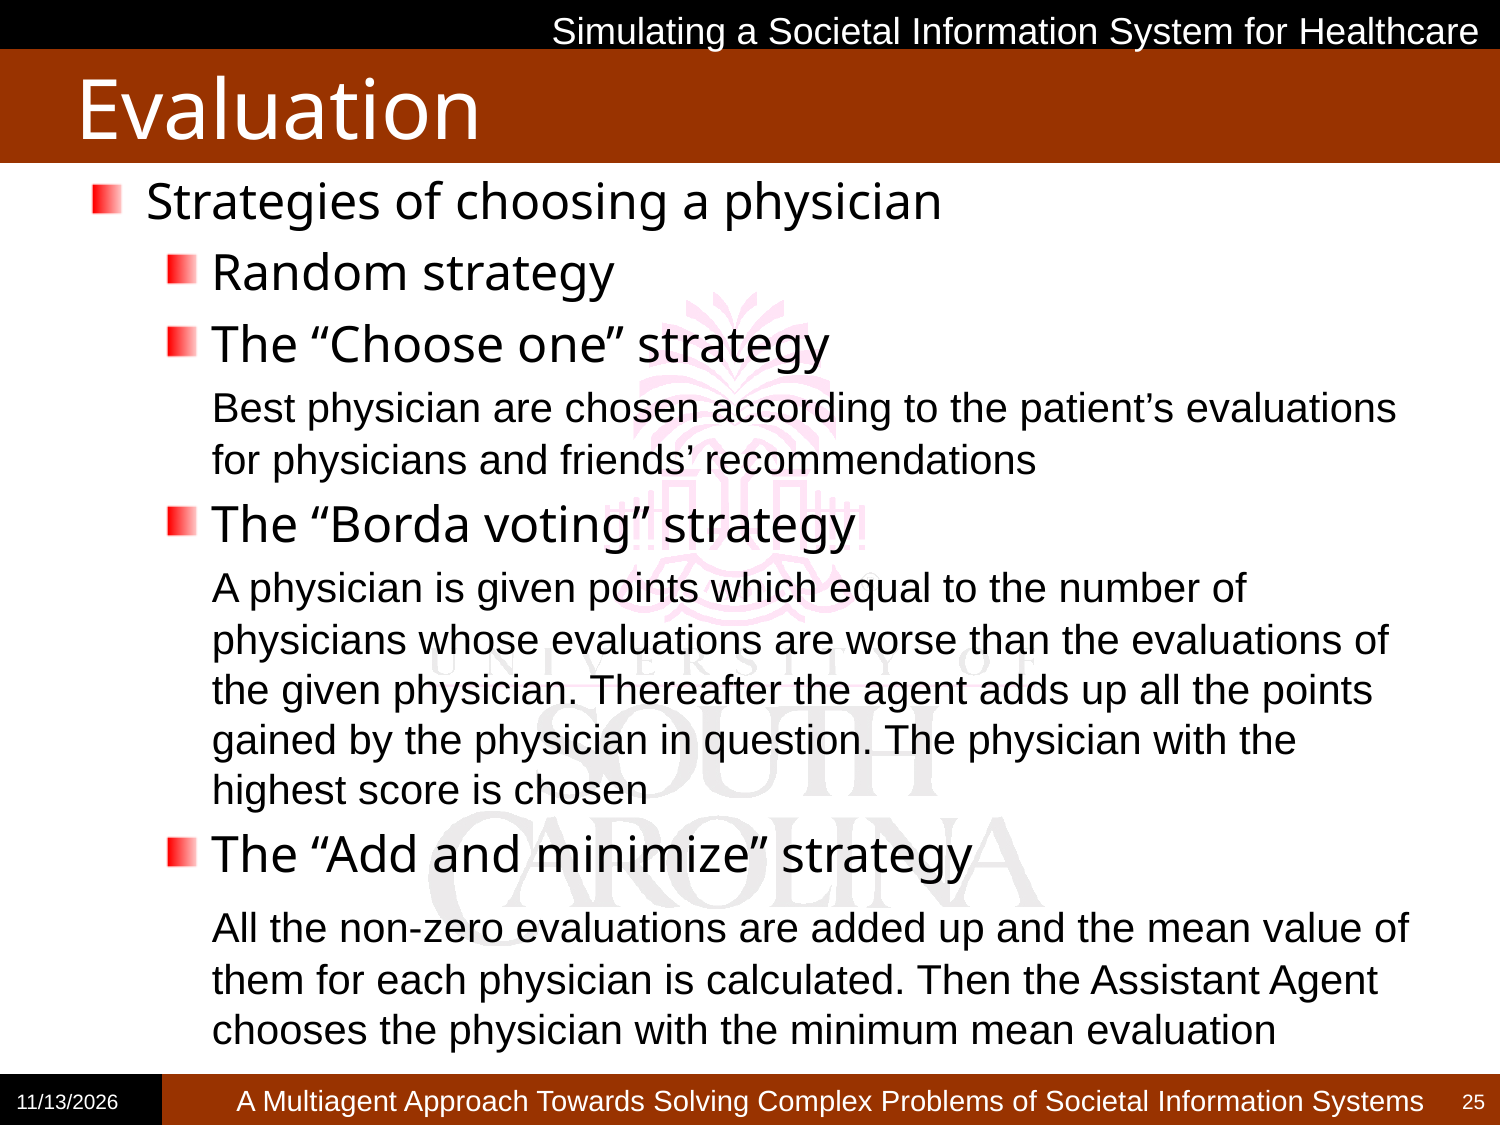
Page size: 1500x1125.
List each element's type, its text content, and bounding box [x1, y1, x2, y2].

title Evaluation [0, 49, 1500, 163]
picture [165, 504, 201, 540]
slide_number 25 [1399, 1080, 1500, 1119]
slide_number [1, 1080, 215, 1119]
list Strategies of choosing a physician Random strategy The “Choose one” strategy Best physician are chosen according to the patient’s evaluations for physicians and friends’ recommendations The “Borda voting” strategy A physician is given points which equal to the number of physicians whose evaluations are worse than the evaluations of the given physician. Thereafter the agent adds up all the points gained by the physician in question. The physician with the highest score is chosen The “Add and minimize” strategy All the non-zero evaluations are added up and the mean value of them for each physician is calculated. Then the Assistant Agent chooses the physician with the minimum mean evaluation [75, 162, 1425, 975]
picture [165, 324, 201, 361]
text_box Simulating a Societal Information System for Healthcare [536, 0, 1495, 60]
picture [165, 252, 201, 288]
picture [165, 835, 201, 871]
picture [90, 182, 126, 218]
